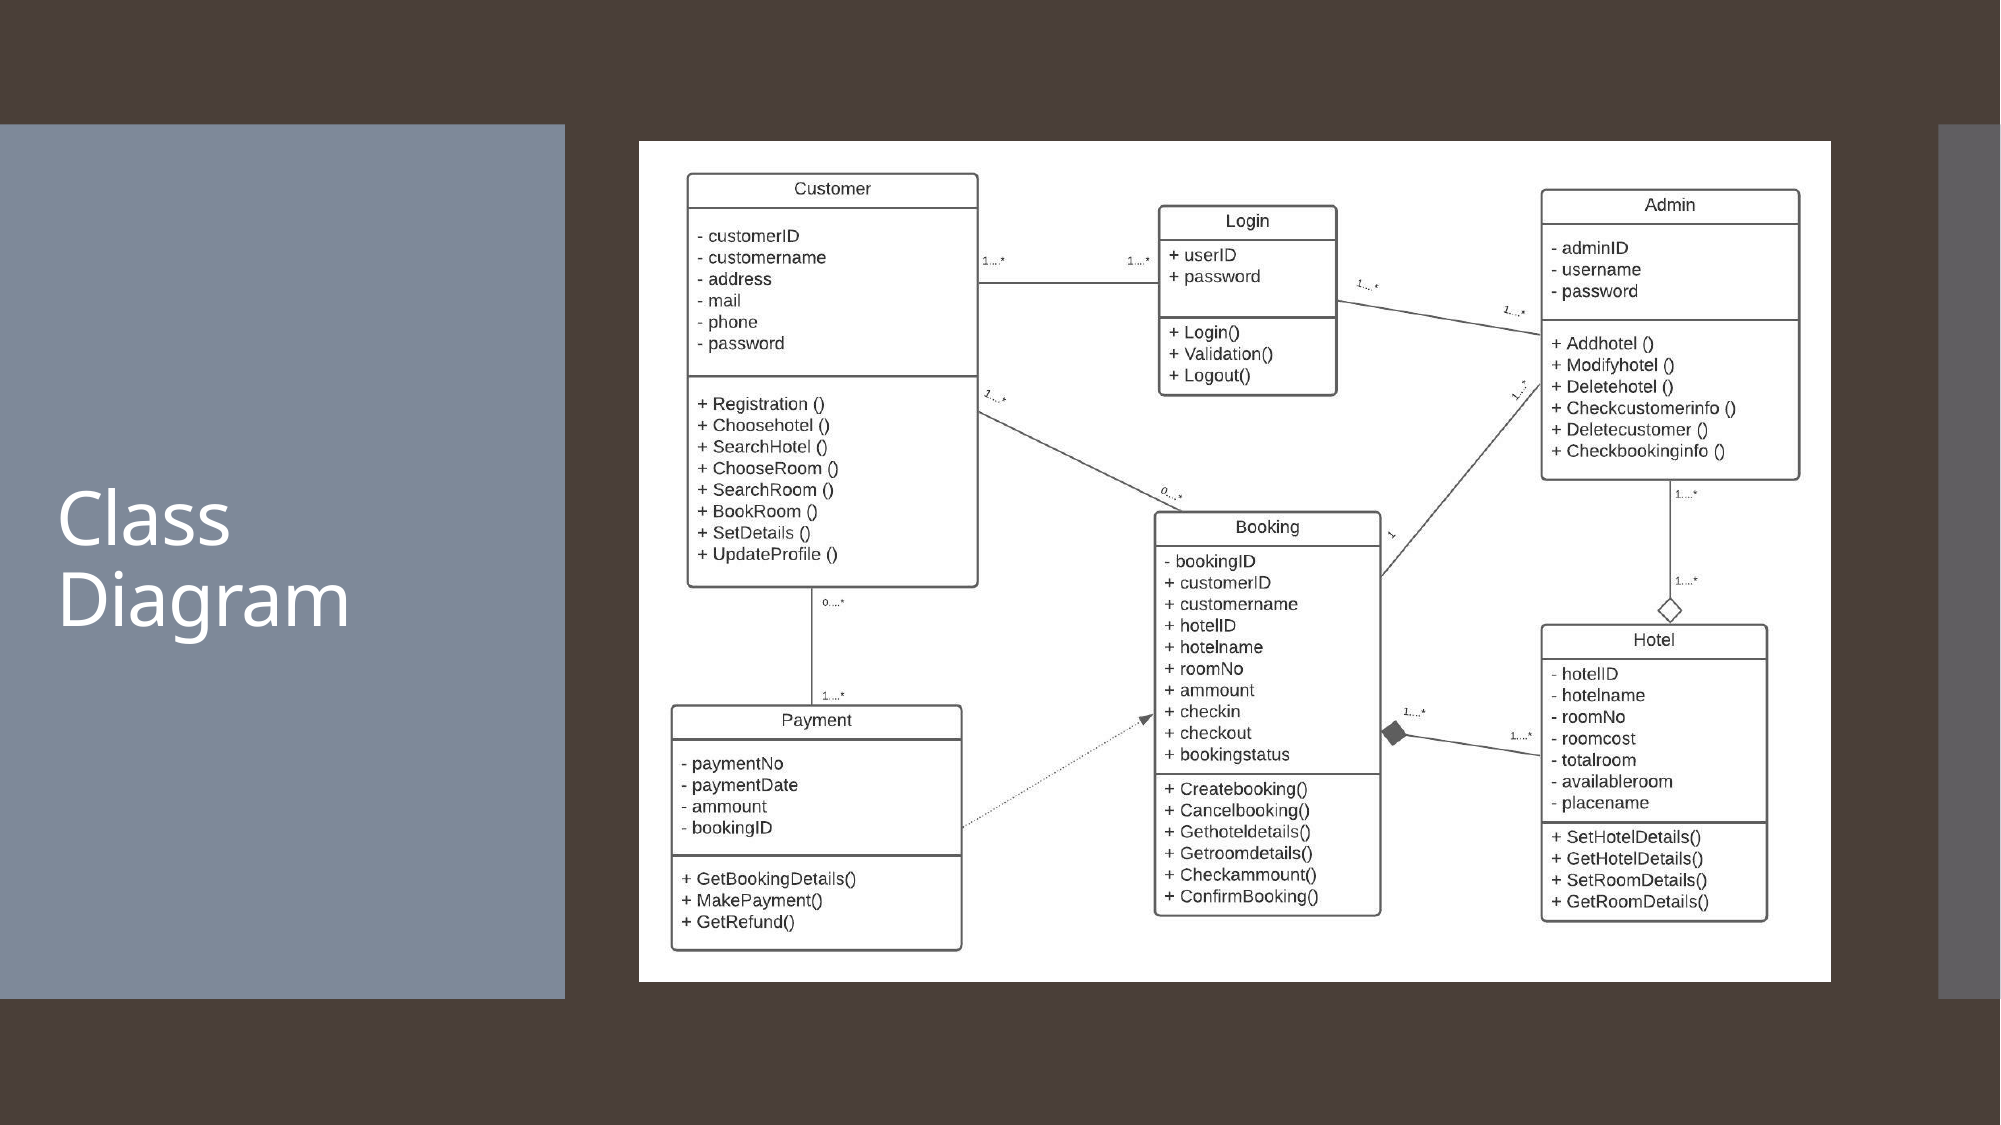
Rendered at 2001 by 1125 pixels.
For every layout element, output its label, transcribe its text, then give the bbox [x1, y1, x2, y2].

title Class Diagram [41, 184, 525, 940]
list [638, 141, 1831, 982]
